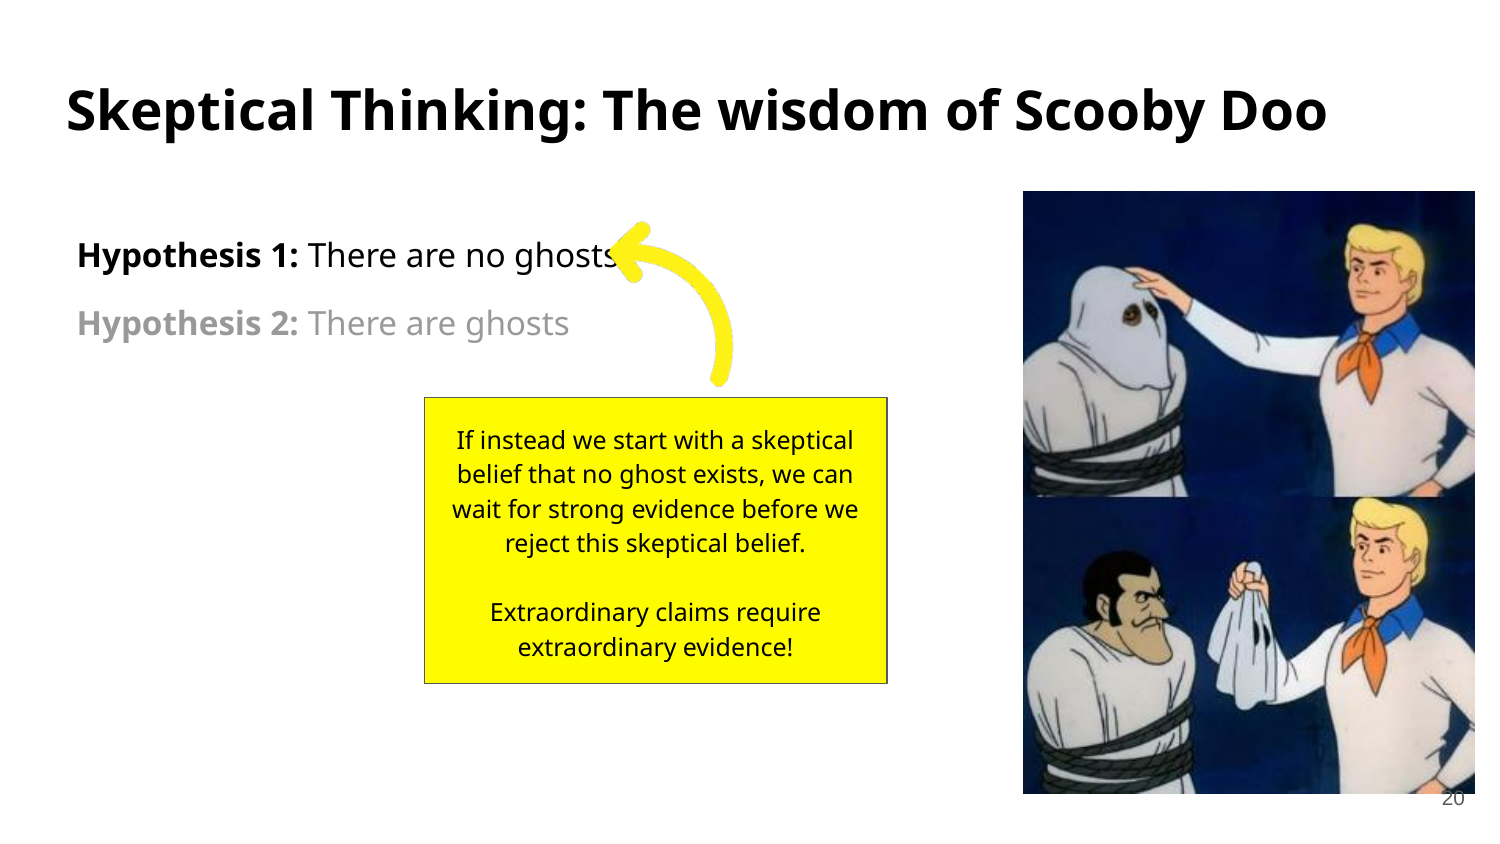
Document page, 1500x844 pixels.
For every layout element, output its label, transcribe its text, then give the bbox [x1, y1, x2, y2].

picture [1023, 191, 1476, 795]
text_box If instead we start with a skeptical belief that no ghost exists, we can wait for strong evidence before we reject this skeptical belief. Extraordinary claims require extraordinary evidence! [424, 397, 888, 684]
text_box Hypothesis 1: There are no ghosts Hypothesis 2: There are ghosts [61, 210, 739, 358]
picture [594, 213, 768, 391]
slide_number 20 [1389, 764, 1480, 830]
text_box Skeptical Thinking: The wisdom of Scooby Doo [51, 72, 1449, 167]
